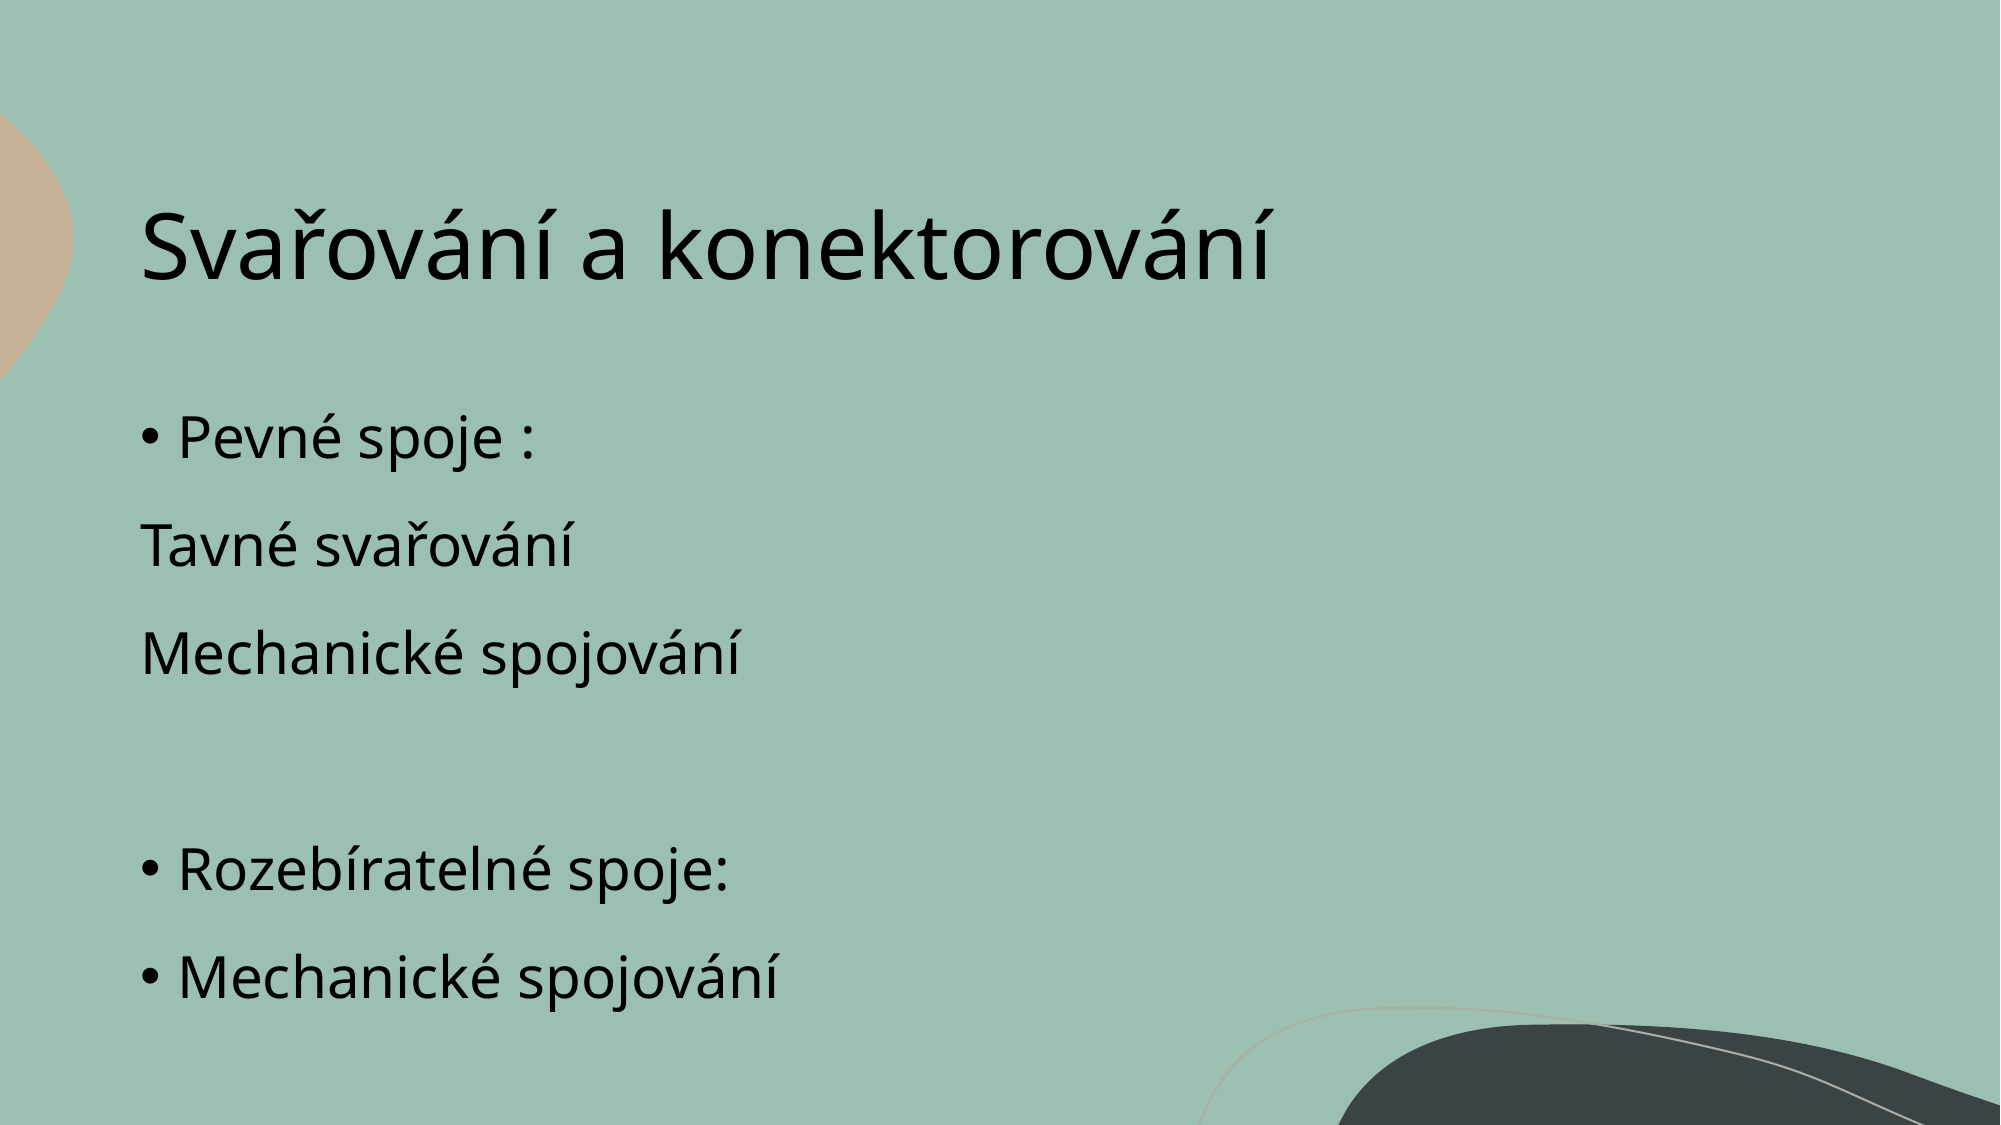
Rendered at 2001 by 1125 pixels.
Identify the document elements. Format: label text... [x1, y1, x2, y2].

list Pevné spoje : Tavné svařování Mechanické spojování Rozebíratelné spoje: Mechanické spojování [125, 375, 1875, 1047]
title Svařování a konektorování [125, 125, 1875, 375]
